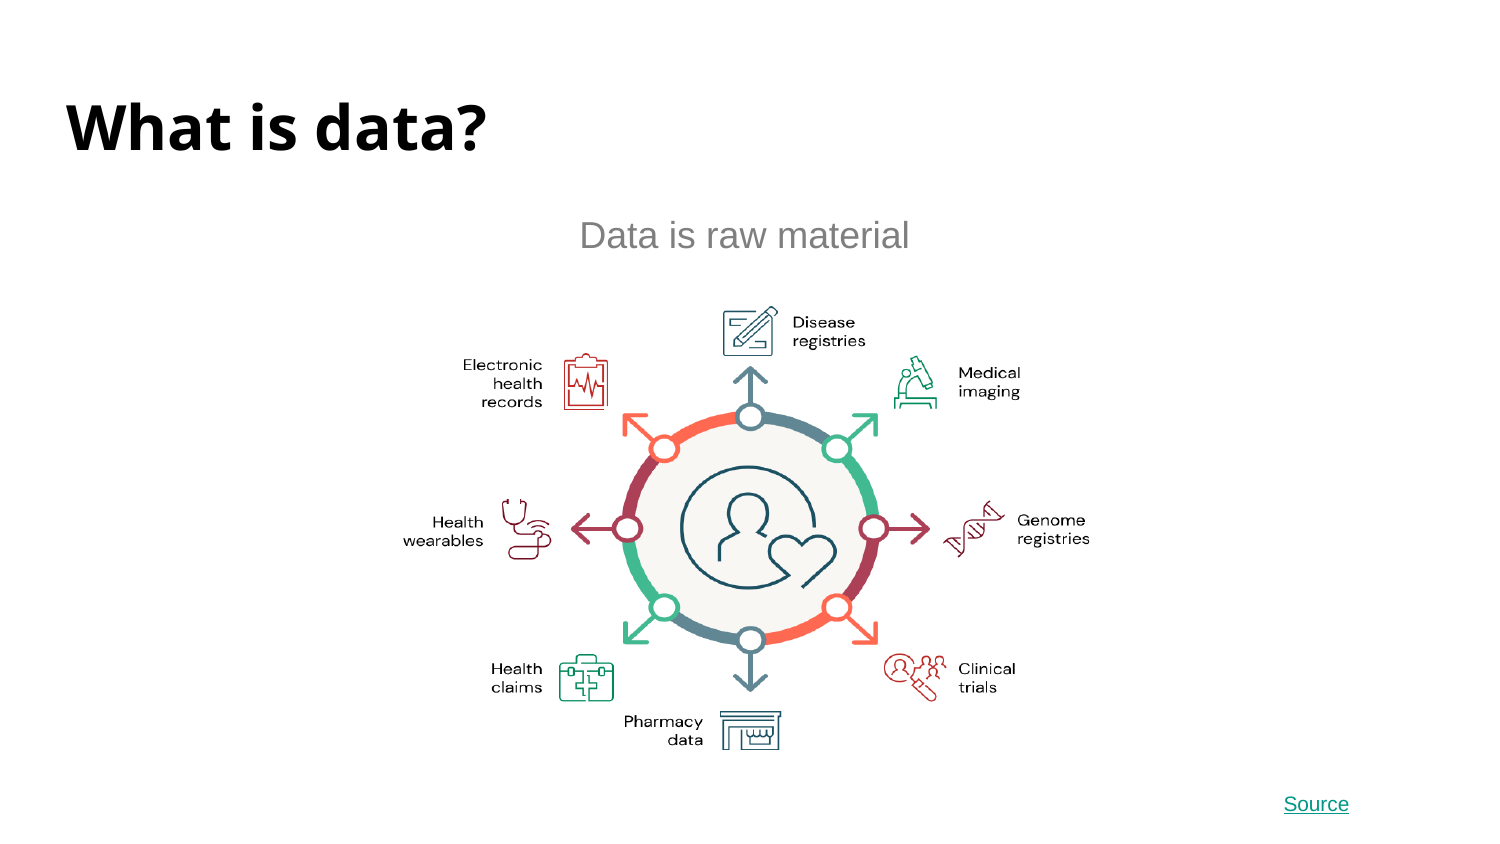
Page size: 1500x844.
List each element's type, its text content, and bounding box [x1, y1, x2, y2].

picture [240, 286, 1260, 779]
list Data is raw material [51, 189, 1449, 750]
title What is data? [51, 72, 1449, 176]
text_box Source [1268, 775, 1500, 844]
